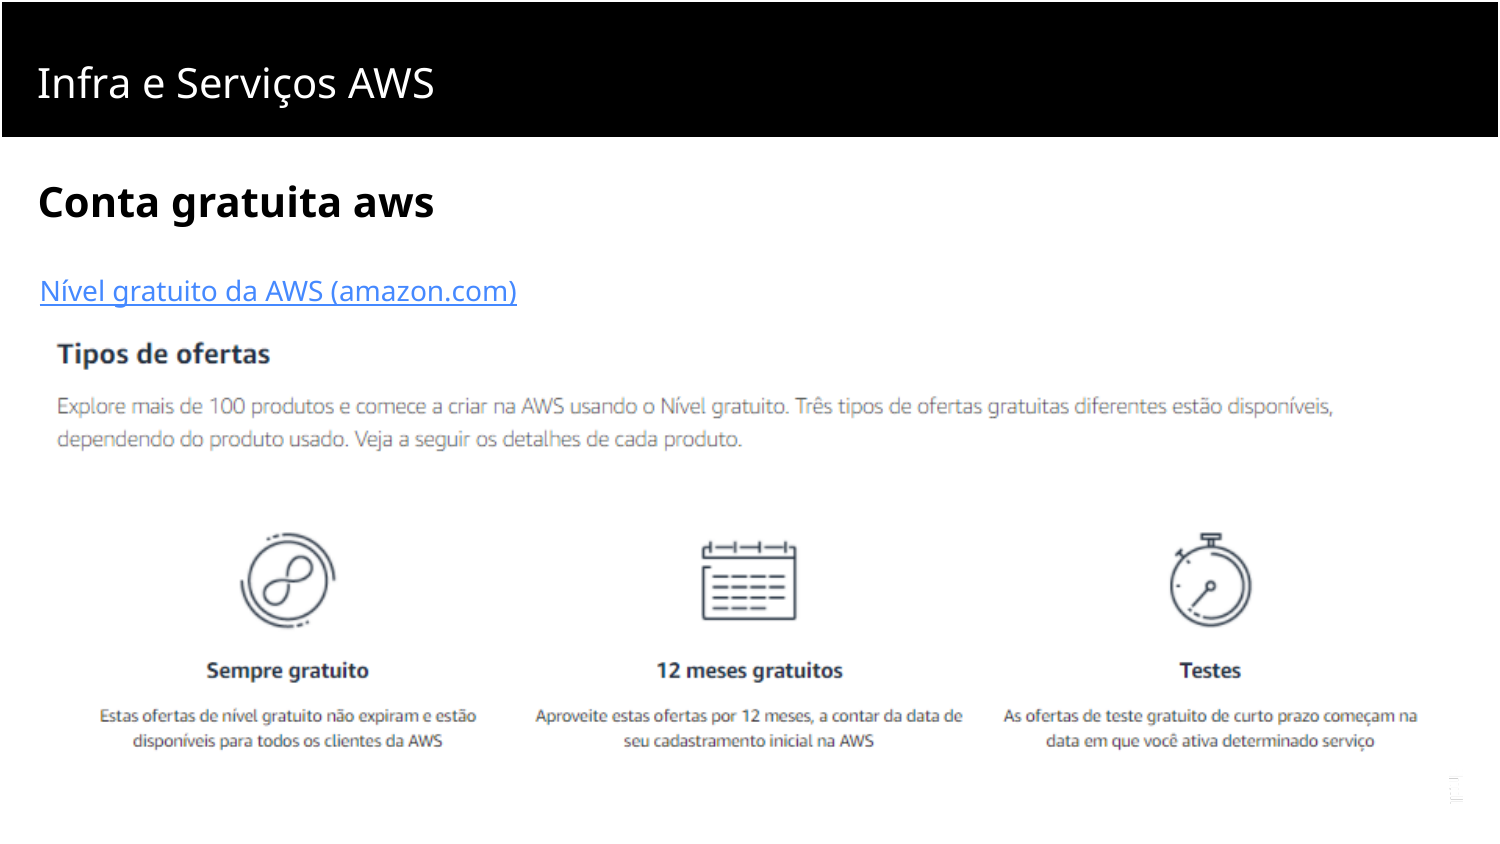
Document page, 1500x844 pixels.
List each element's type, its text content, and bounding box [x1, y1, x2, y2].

text_box Conta gratuita aws [37, 164, 1385, 238]
footer Infra e Serviços AWS [37, 55, 825, 110]
text_box [0, 0, 1500, 140]
picture [15, 323, 1463, 844]
text_box Nível gratuito da AWS (amazon.com) [24, 265, 794, 319]
